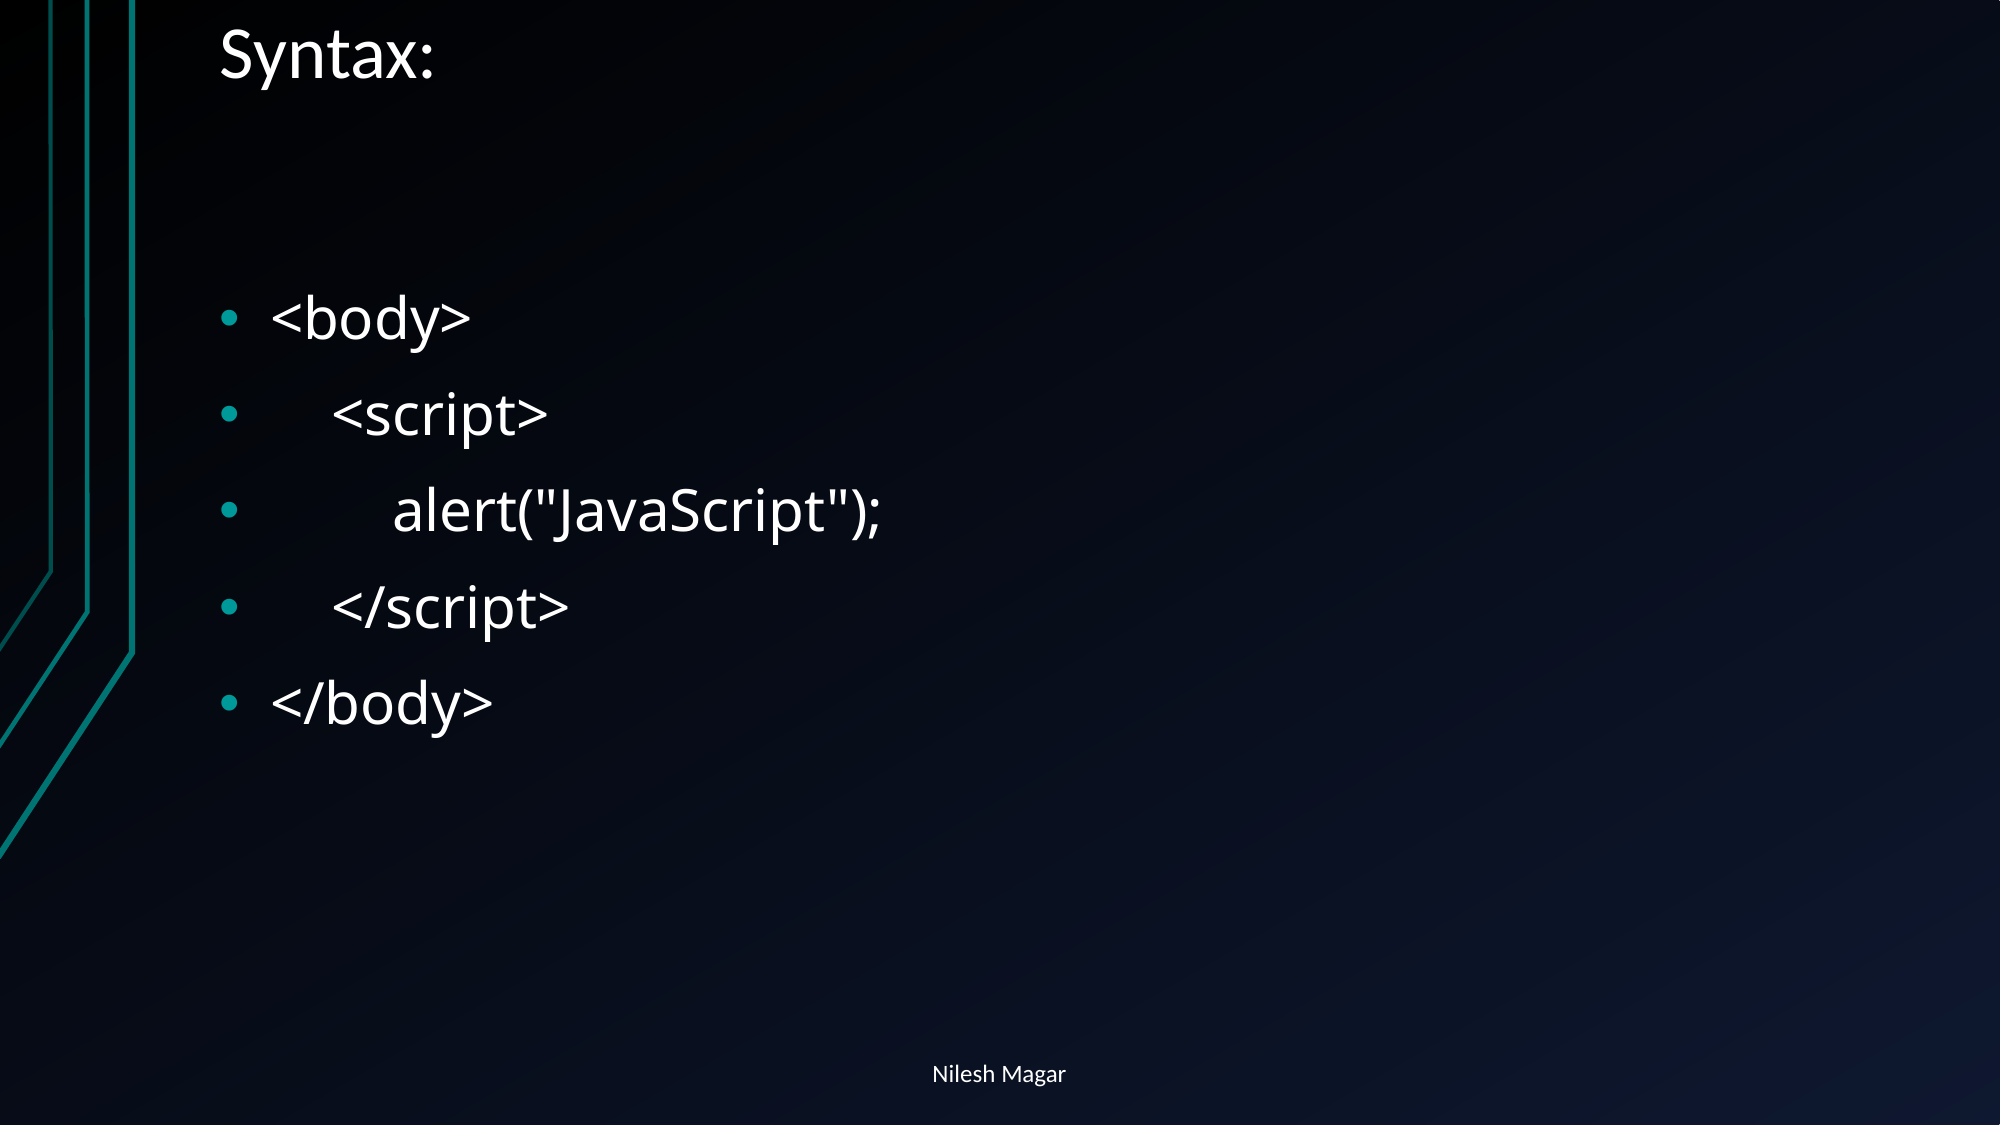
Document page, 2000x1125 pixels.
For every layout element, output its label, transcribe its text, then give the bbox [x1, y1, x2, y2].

list <body> <script> alert("JavaScript"); </script> </body> [199, 279, 1900, 1012]
title Syntax: [199, 0, 1900, 105]
footer Nilesh Magar [566, 1042, 1433, 1103]
